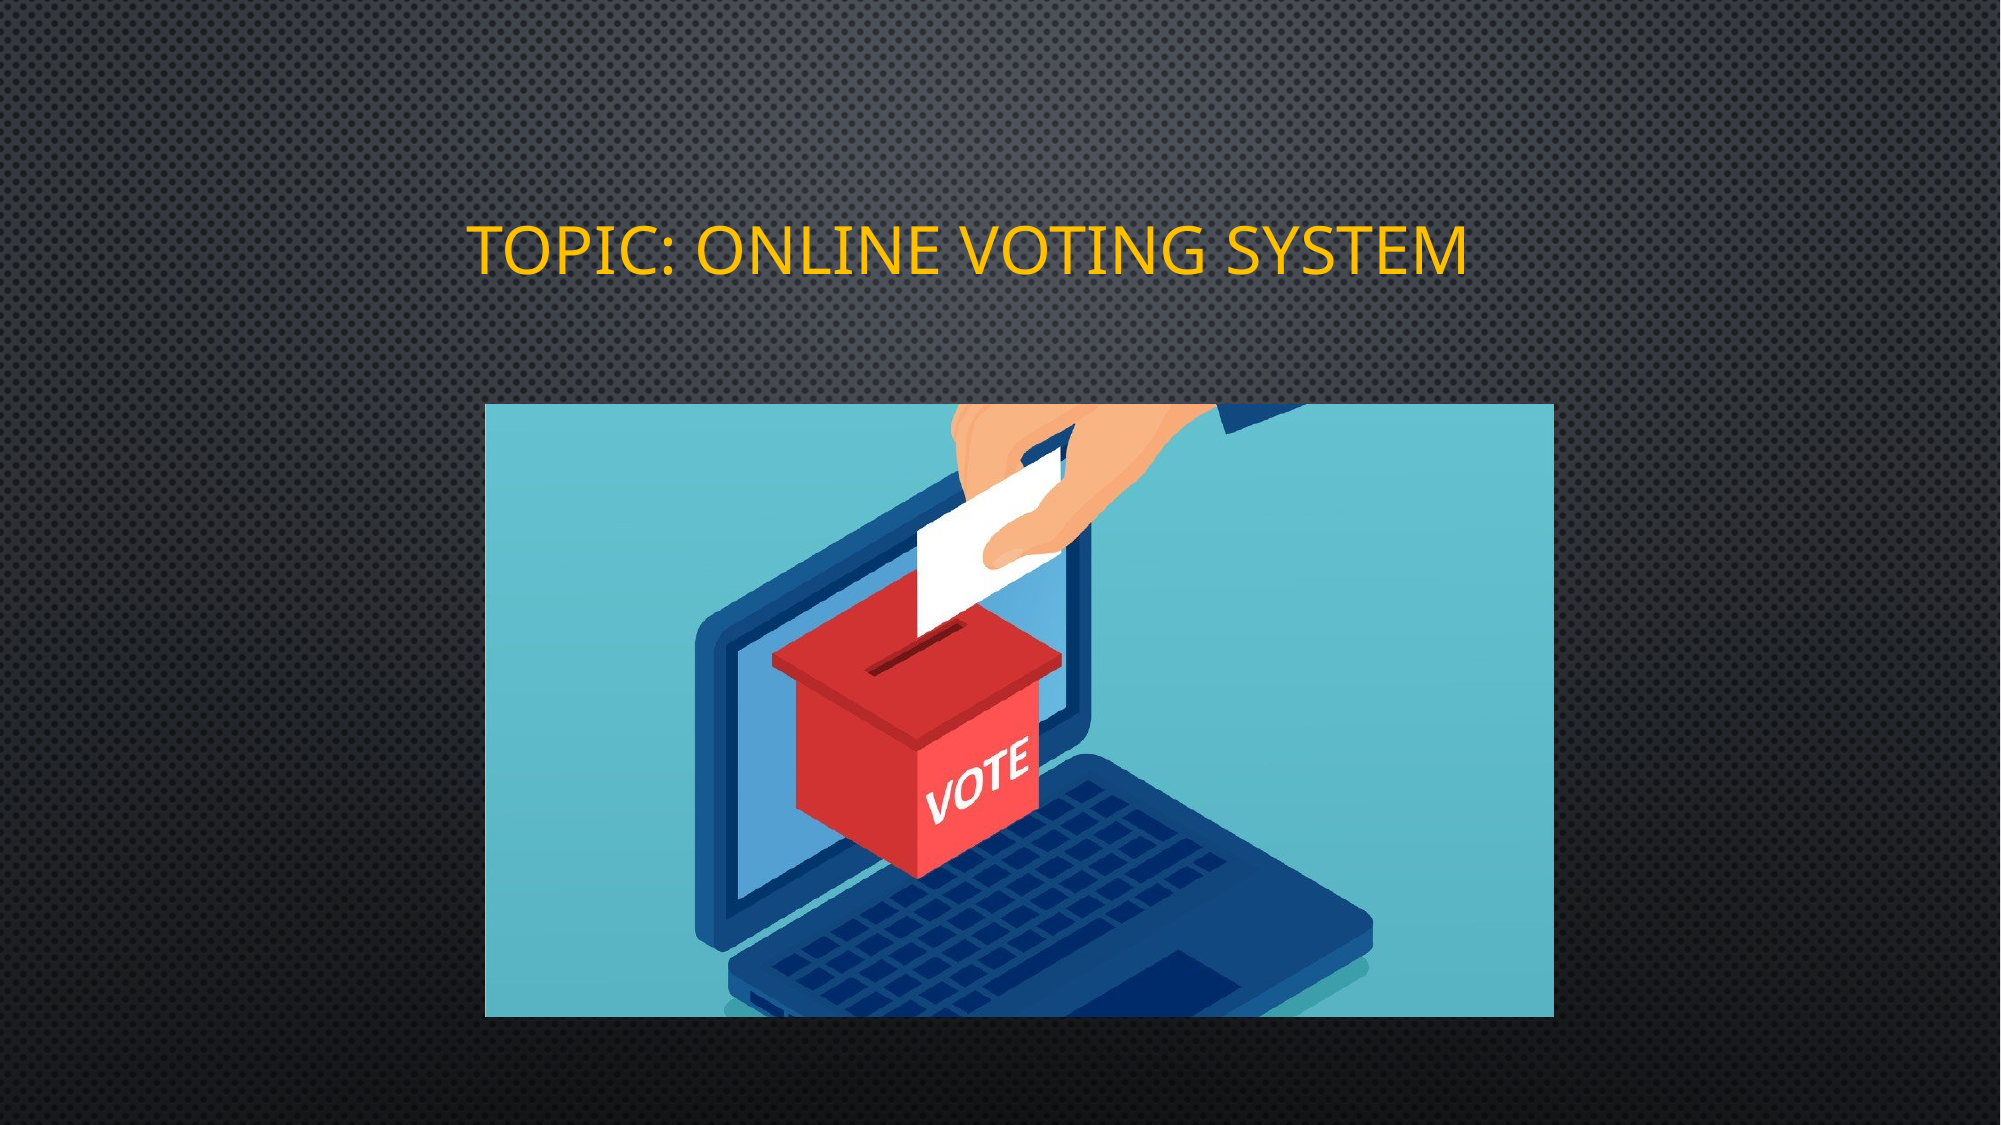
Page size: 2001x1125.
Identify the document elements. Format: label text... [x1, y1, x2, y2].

title Topic: Online Voting System [157, 91, 1783, 405]
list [484, 403, 1554, 1017]
